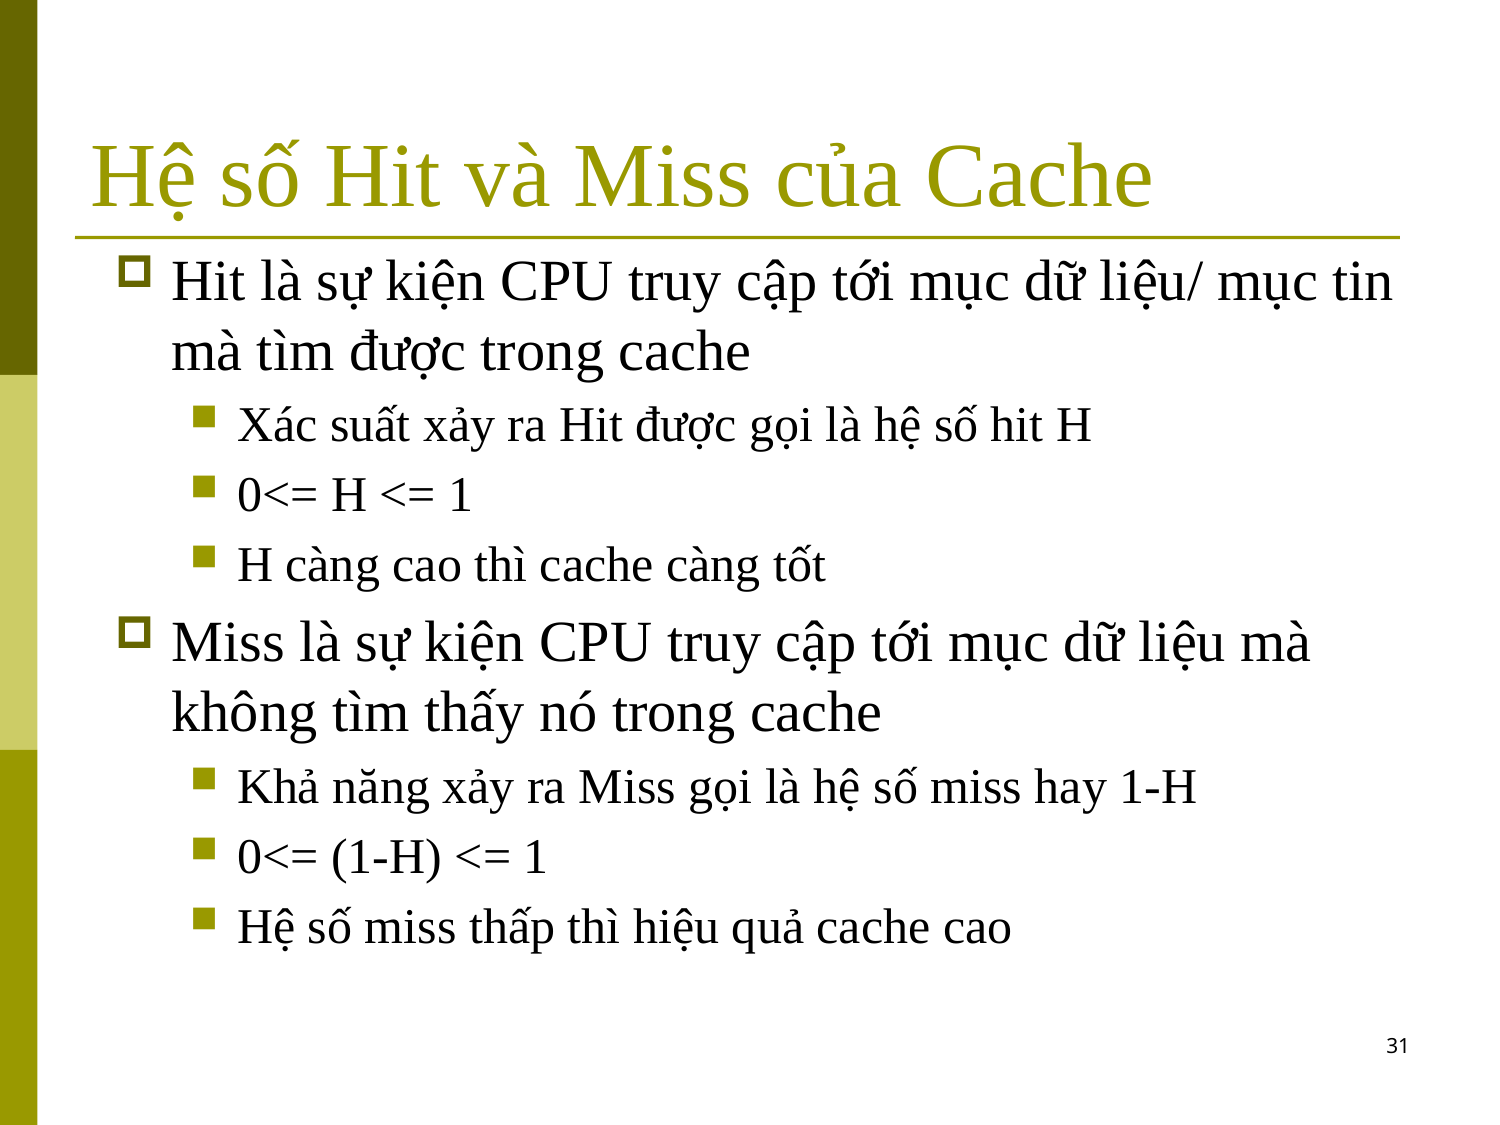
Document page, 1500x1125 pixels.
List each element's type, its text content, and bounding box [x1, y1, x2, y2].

slide_number 31 [1074, 1024, 1426, 1101]
title Hệ số Hit và Miss của Cache [75, 45, 1425, 233]
list Hit là sự kiện CPU truy cập tới mục dữ liệu/ mục tin mà tìm được trong cache Xác suất xảy ra Hit được gọi là hệ số hit H 0<= H <= 1 H càng cao thì cache càng tốt Miss là sự kiện CPU truy cập tới mục dữ liệu mà không tìm thấy nó trong cache Khả năng xảy ra Miss gọi là hệ số miss hay 1-H 0<= (1-H) <= 1 Hệ số miss thấp thì hiệu quả cache cao [100, 234, 1454, 978]
